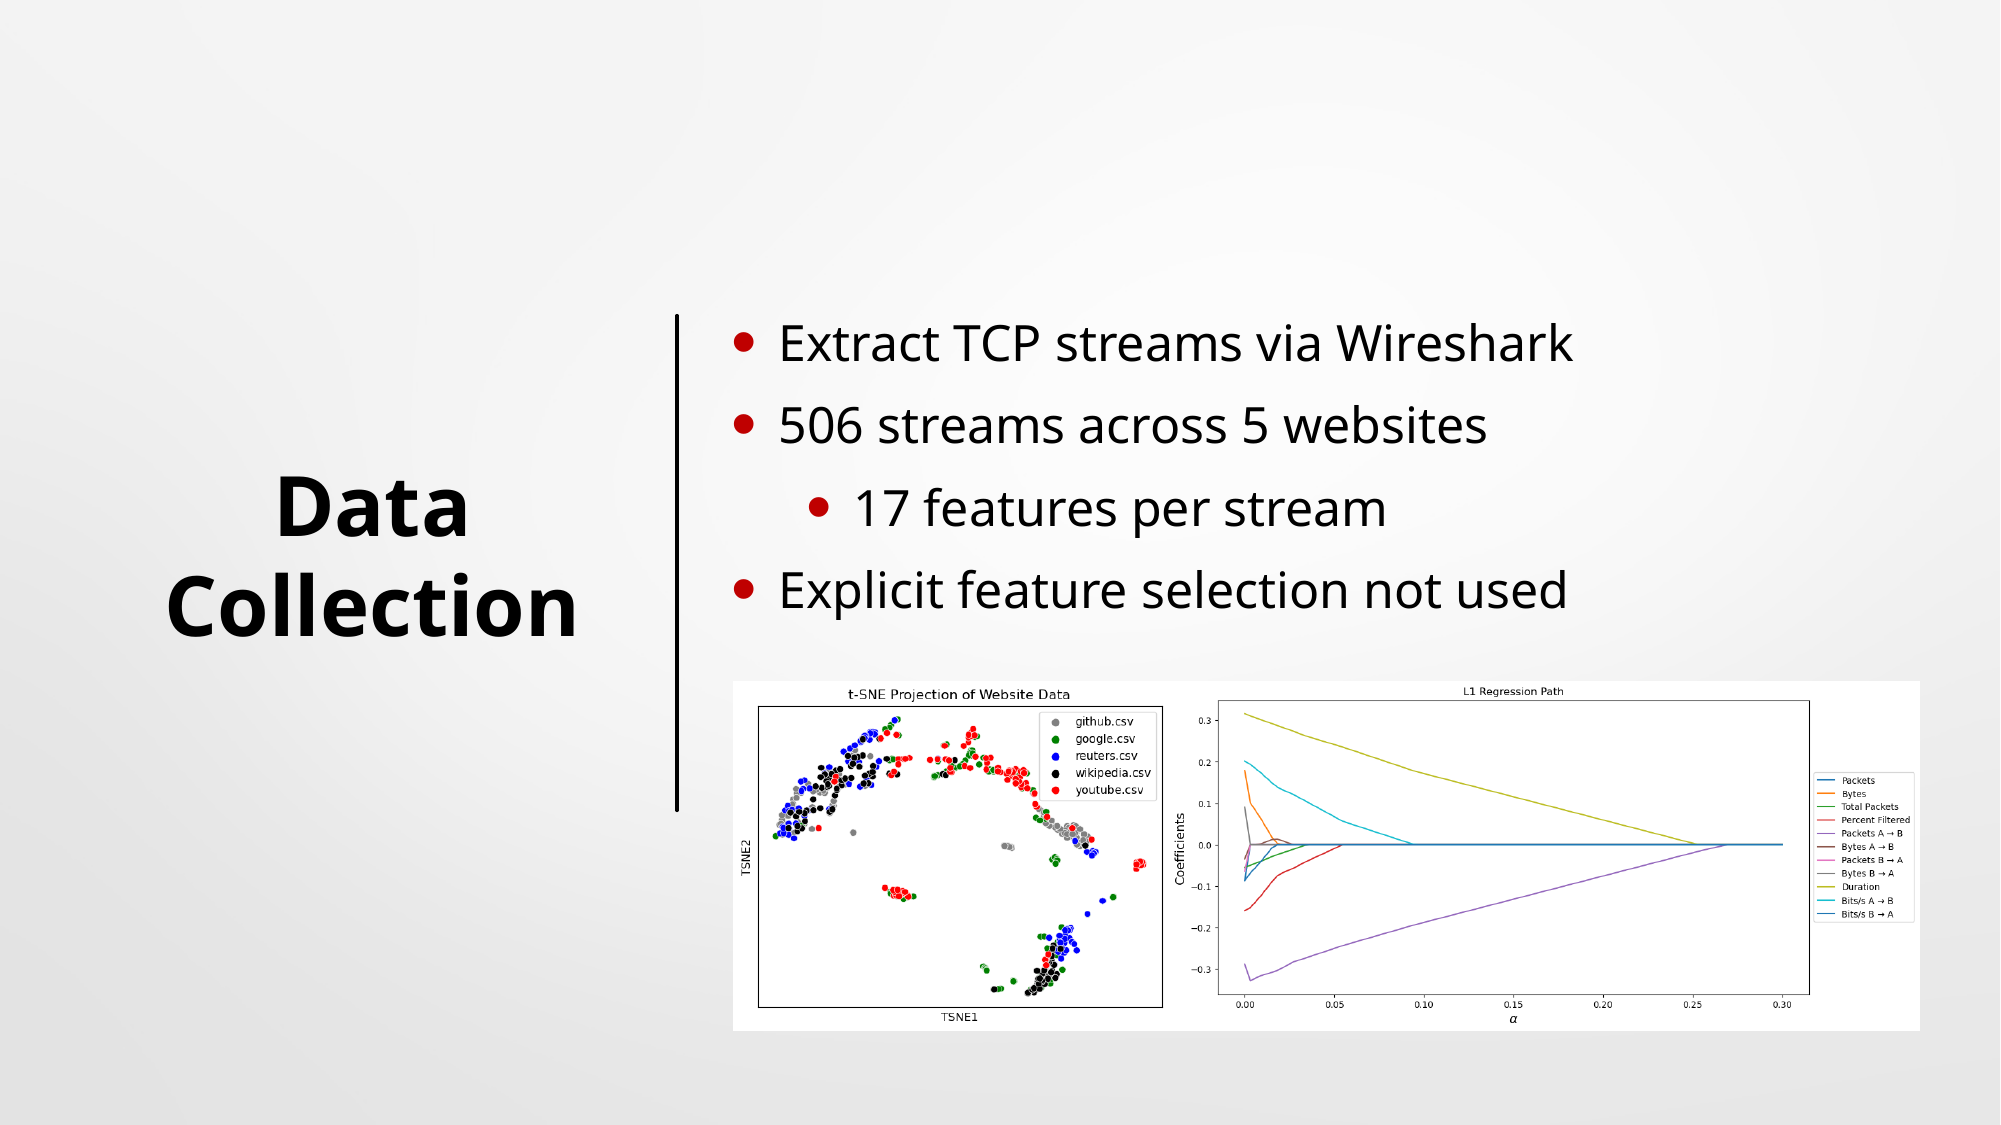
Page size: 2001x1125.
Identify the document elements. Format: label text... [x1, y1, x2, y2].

list Extract TCP streams via Wireshark 506 streams across 5 websites 17 features per stream Explicit feature selection not used [716, 0, 1880, 930]
title Data Collection [112, 125, 633, 981]
picture [733, 681, 1920, 1031]
text_box [0, 0, 2000, 1125]
